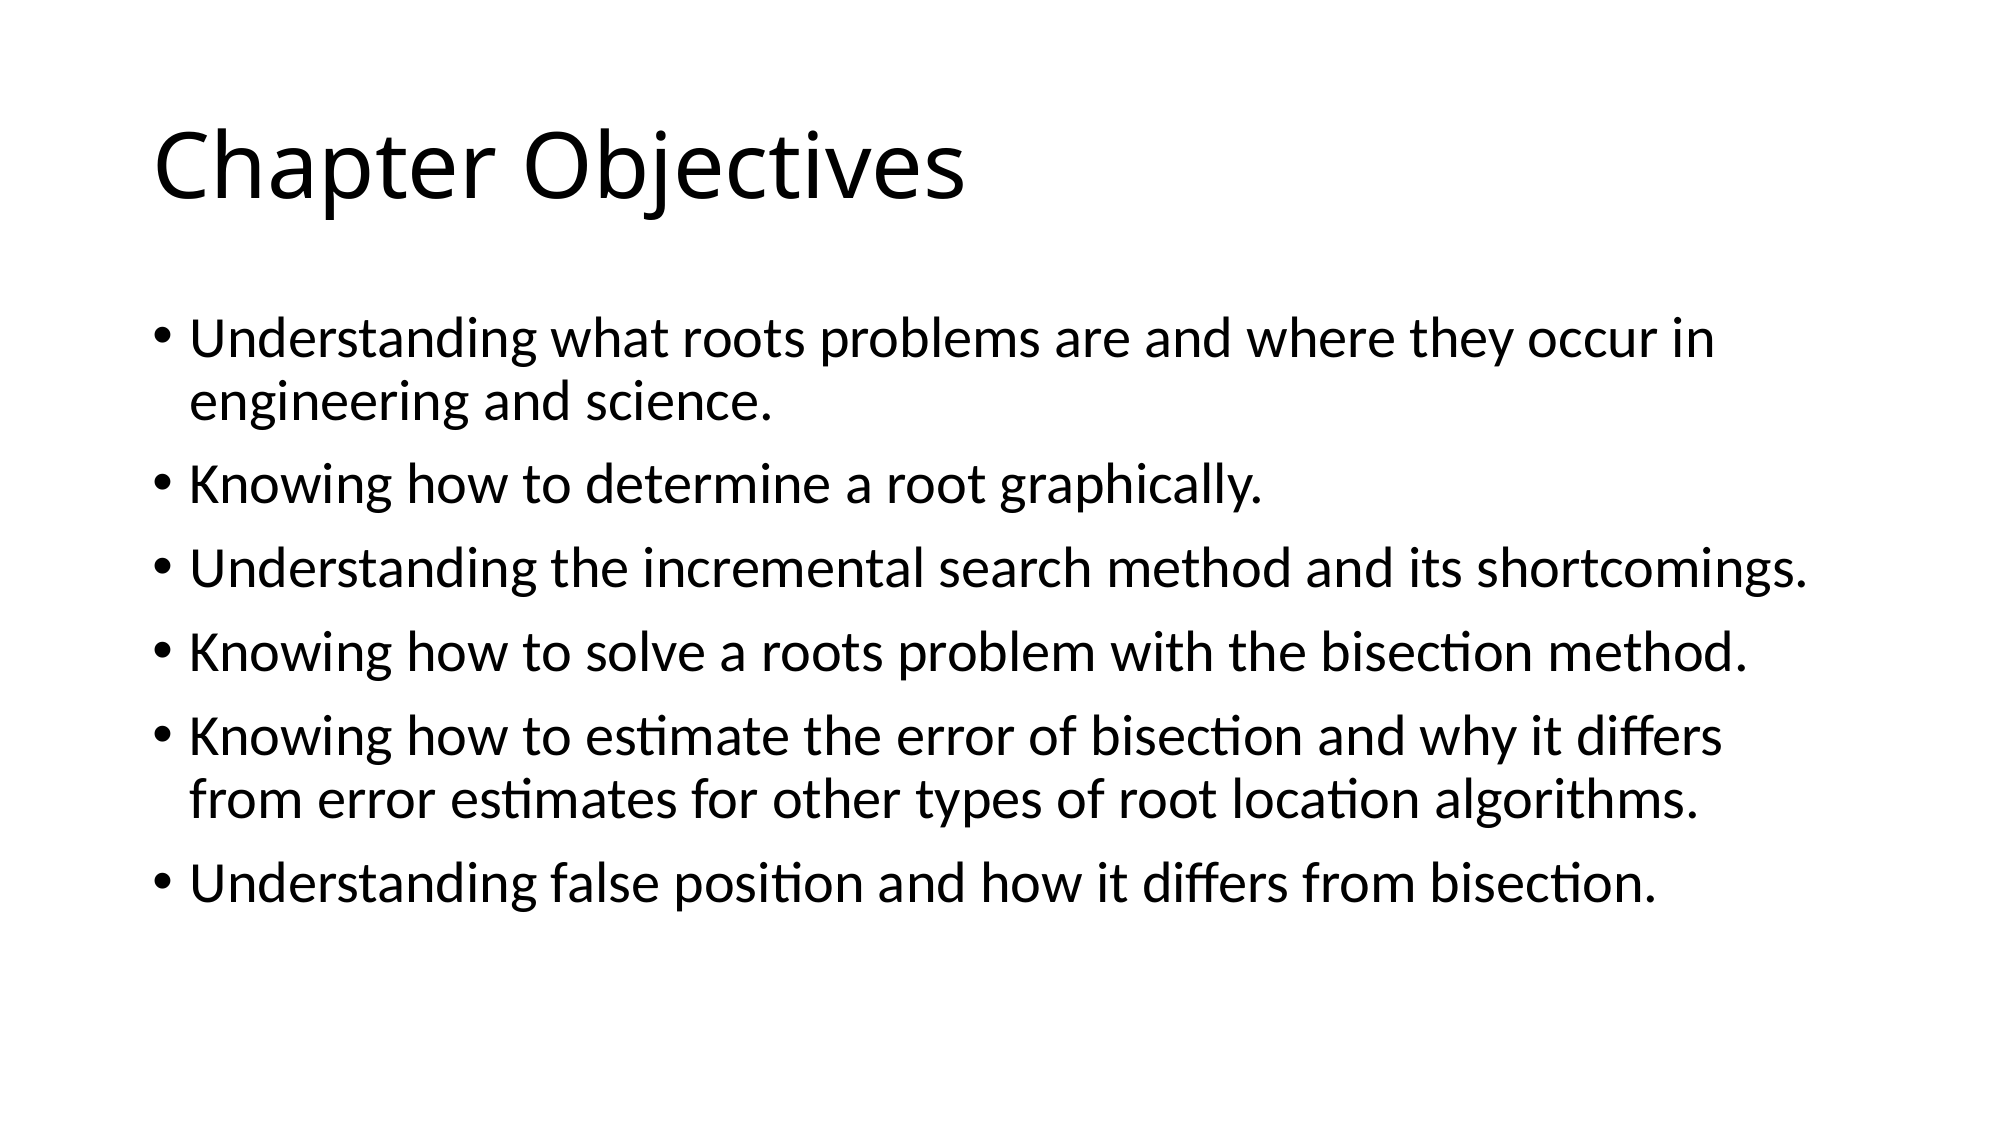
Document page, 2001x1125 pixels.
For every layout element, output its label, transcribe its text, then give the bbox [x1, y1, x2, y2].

list Understanding what roots problems are and where they occur in engineering and science. Knowing how to determine a root graphically. Understanding the incremental search method and its shortcomings. Knowing how to solve a roots problem with the bisection method. Knowing how to estimate the error of bisection and why it differs from error estimates for other types of root location algorithms. Understanding false position and how it differs from bisection. [137, 299, 1863, 1014]
title Chapter Objectives [137, 59, 1863, 278]
